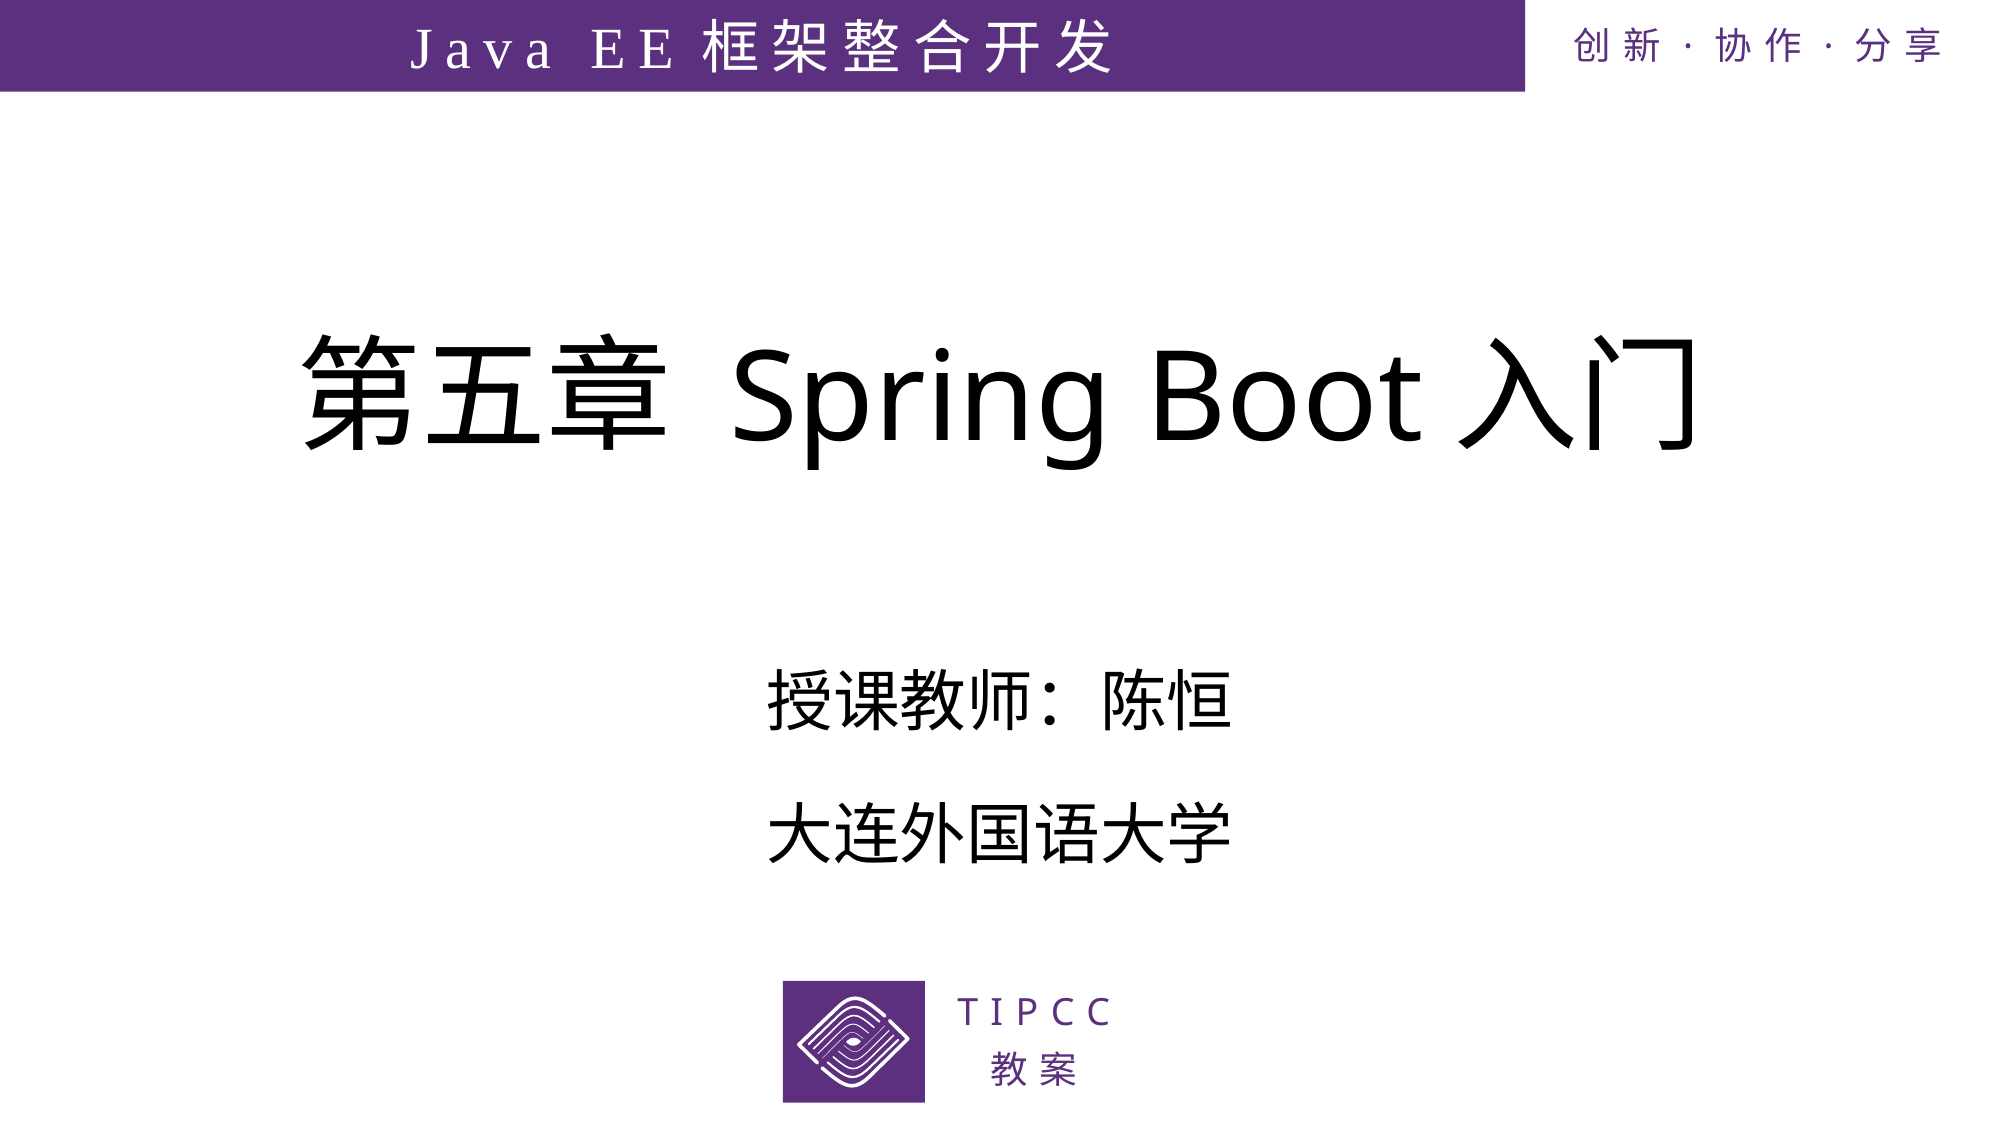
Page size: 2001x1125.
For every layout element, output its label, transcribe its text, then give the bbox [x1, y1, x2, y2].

subtitle 授课教师：陈恒 大连外国语大学 [249, 611, 1750, 884]
title 第五章 Spring Boot入门 [249, 146, 1750, 475]
